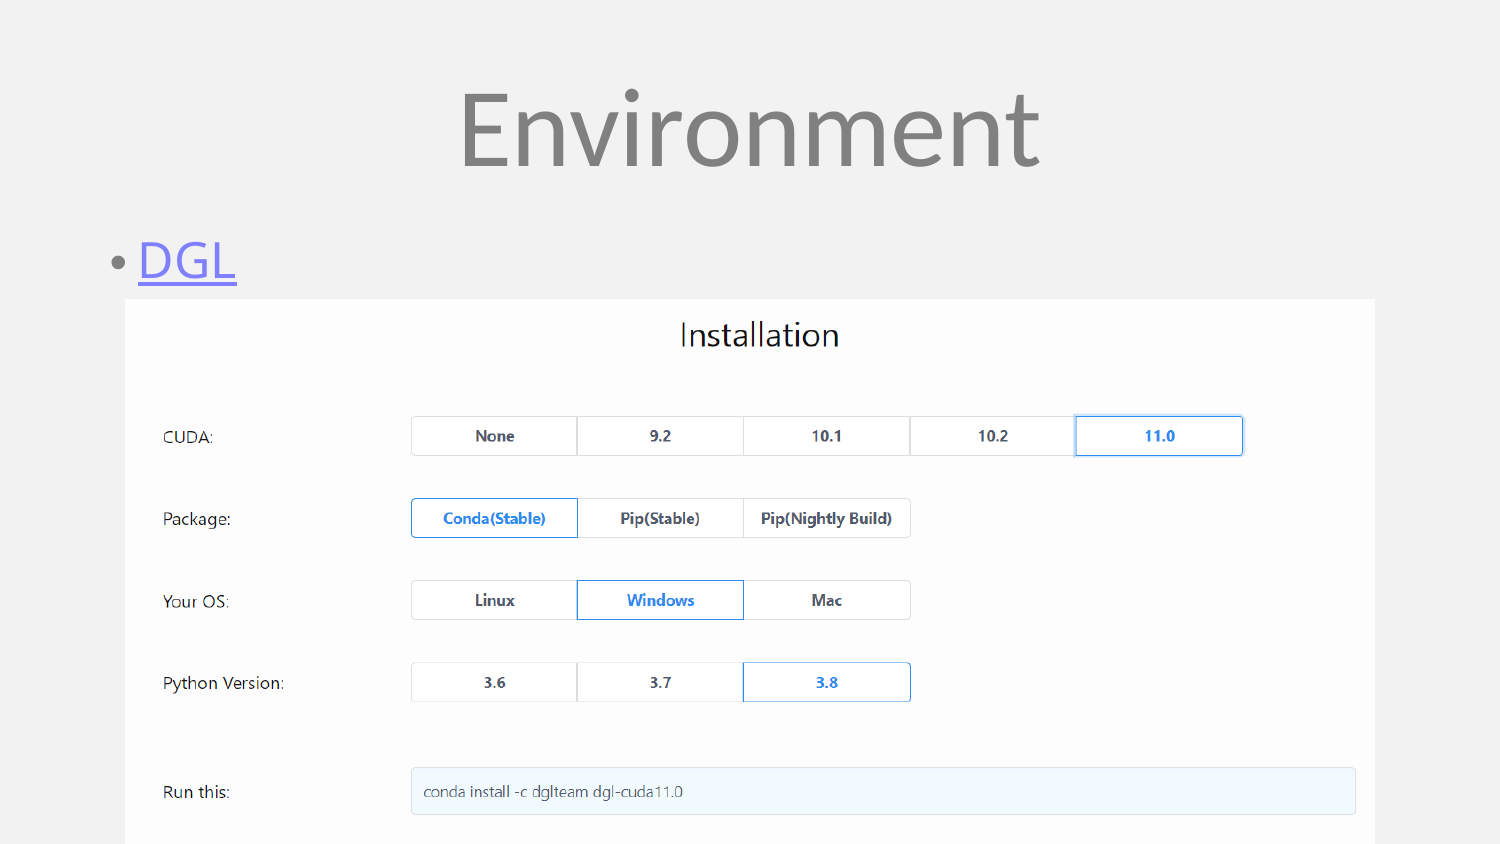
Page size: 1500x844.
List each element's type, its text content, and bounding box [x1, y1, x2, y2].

text_box Environment [39, 0, 1461, 260]
text_box DGL [109, 216, 1461, 711]
picture [125, 299, 1375, 844]
